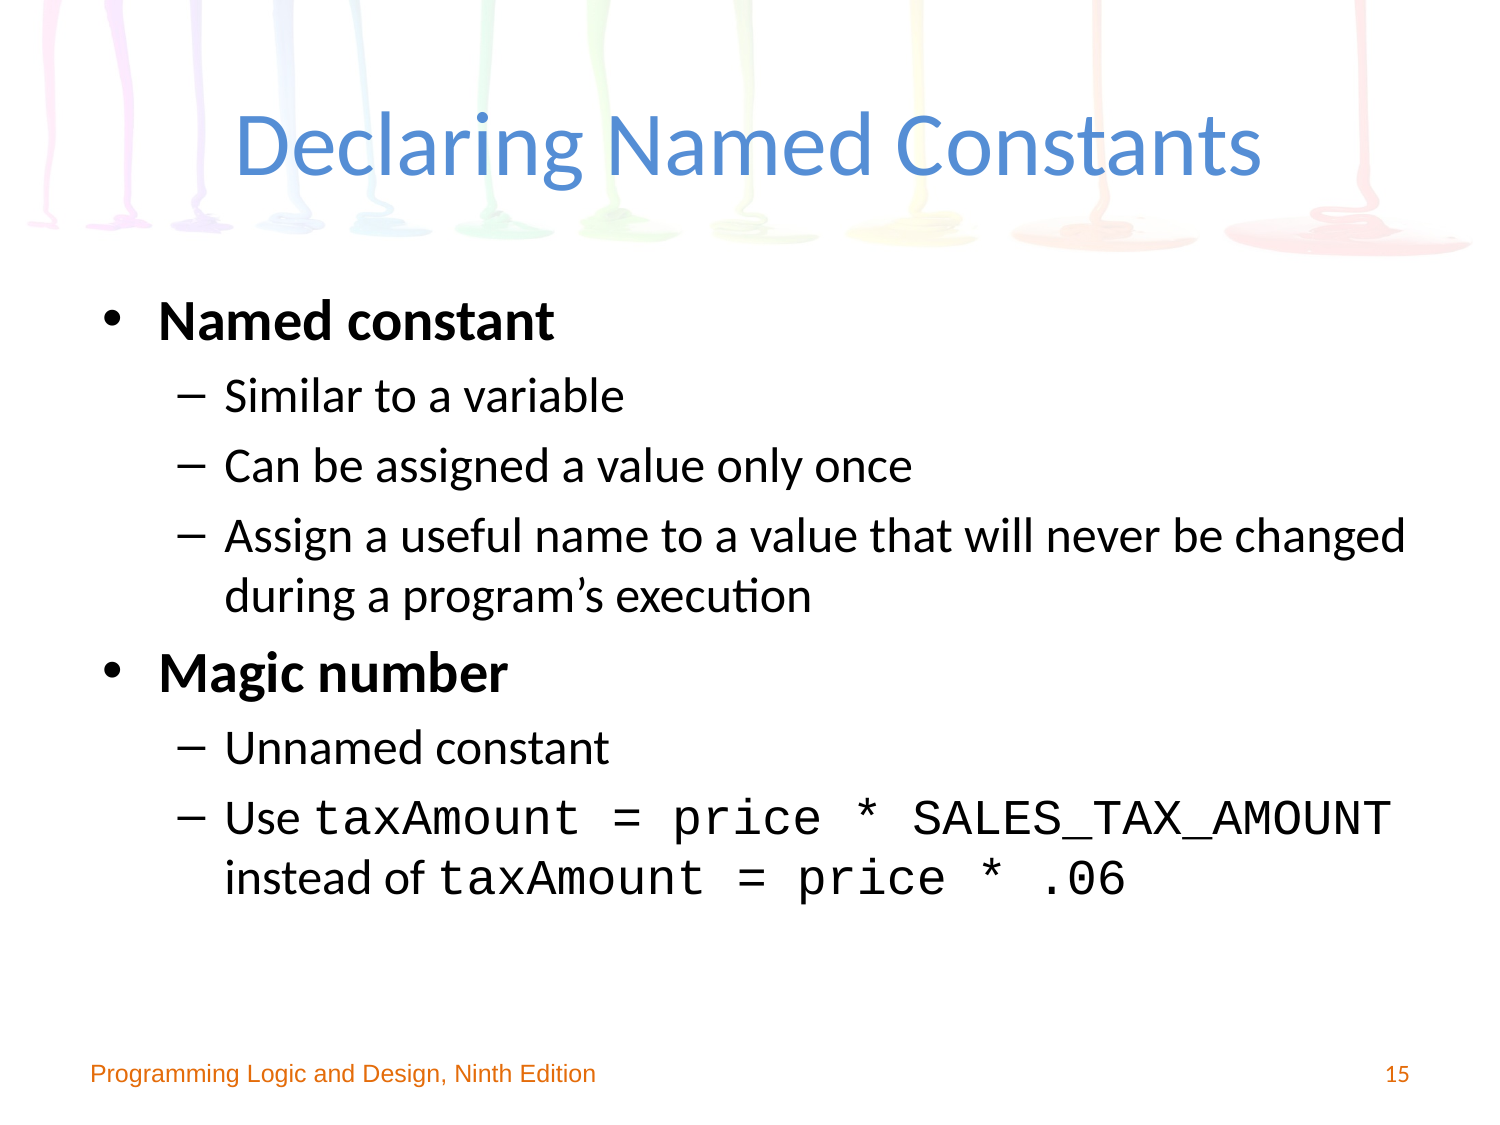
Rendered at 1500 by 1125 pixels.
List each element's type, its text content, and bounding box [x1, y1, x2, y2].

title Declaring Named Constants [74, 44, 1426, 233]
list Named constant Similar to a variable Can be assigned a value only once Assign a useful name to a value that will never be changed during a program’s execution Magic number Unnamed constant Use taxAmount = price * SALES_TAX_AMOUNT instead of taxAmount = price * .06 [87, 274, 1463, 1026]
picture [0, 0, 1500, 263]
slide_number 15 [1074, 1042, 1425, 1103]
footer Programming Logic and Design, Ninth Edition [75, 1042, 988, 1103]
